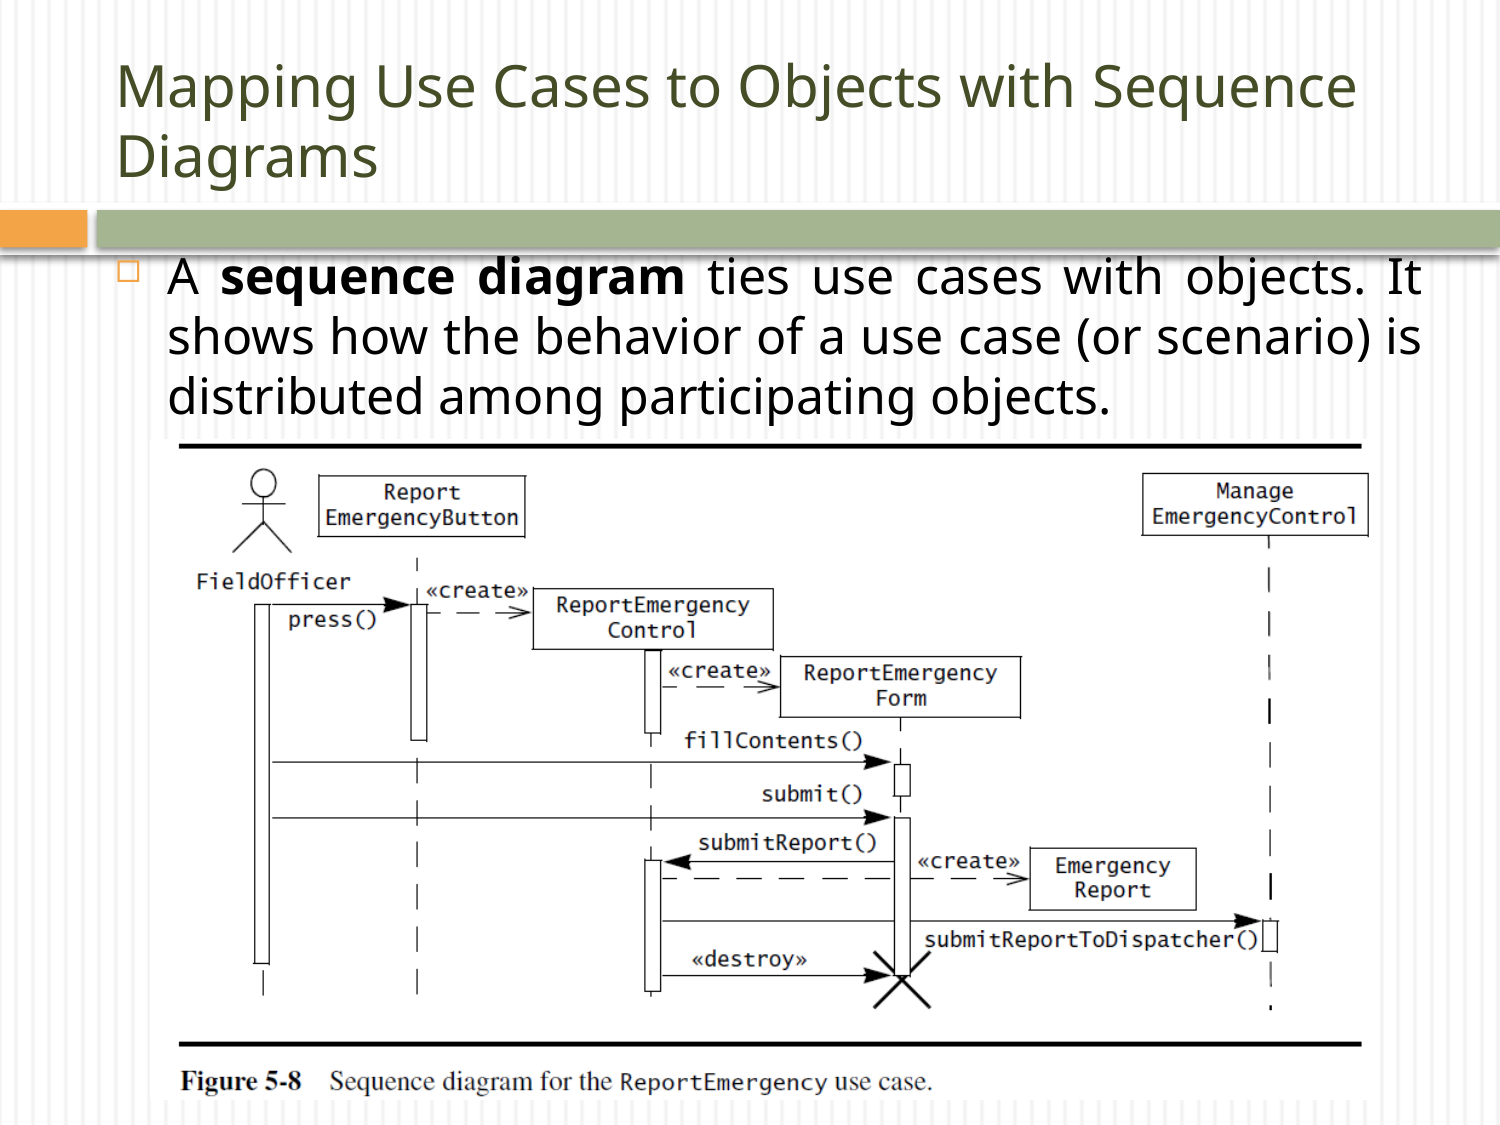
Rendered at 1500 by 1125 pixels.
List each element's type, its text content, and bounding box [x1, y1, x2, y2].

list A sequence diagram ties use cases with objects. It shows how the behavior of a use case (or scenario) is distributed among participating objects. [100, 237, 1438, 425]
picture [149, 439, 1376, 1101]
title Mapping Use Cases to Objects with Sequence Diagrams [100, 37, 1438, 200]
